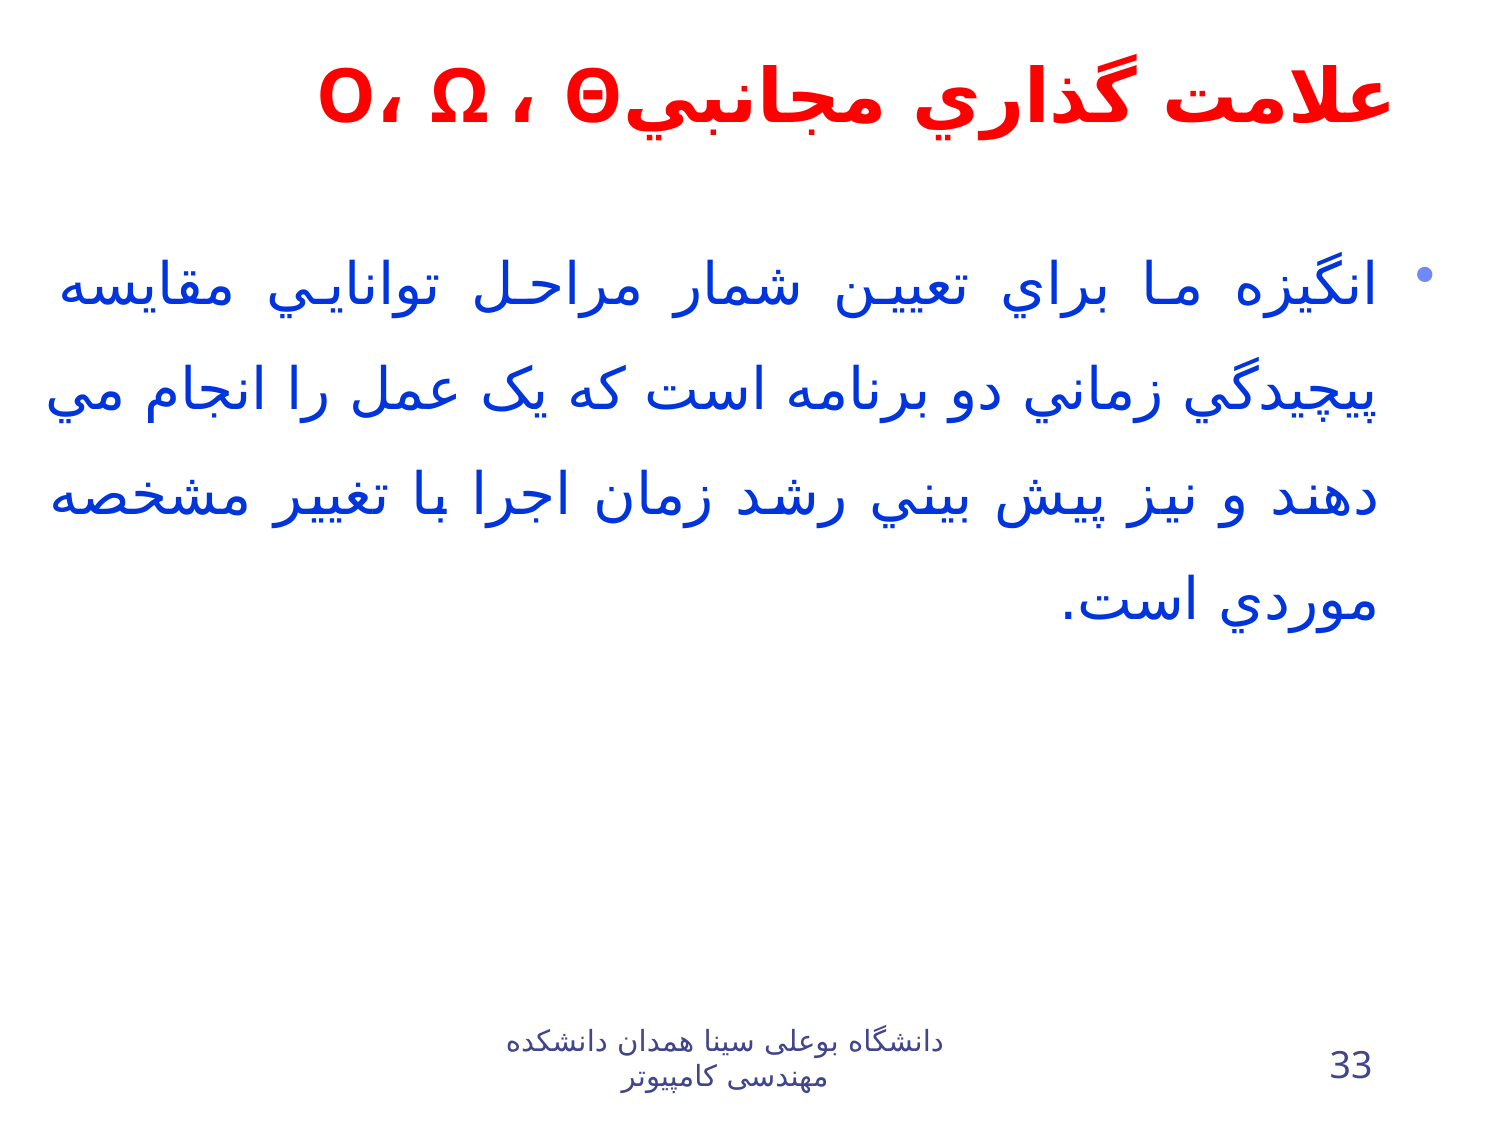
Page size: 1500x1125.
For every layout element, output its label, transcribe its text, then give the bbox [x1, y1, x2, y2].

slide_number 33 [1074, 1024, 1388, 1101]
footer دانشگاه بوعلی سینا همدان دانشکده مهندسی کامپيوتر [462, 1024, 988, 1101]
title علامت گذاري مجانبيO، Ω ، Θ [137, 48, 1413, 146]
list انگيزه ما براي تعيين شمار مراحل توانايي مقايسه پيچيدگي زماني دو برنامه است که يک عمل را انجام مي دهند و نيز پيش بيني رشد زمان اجرا با تغيير مشخصه موردي است. [30, 203, 1452, 880]
